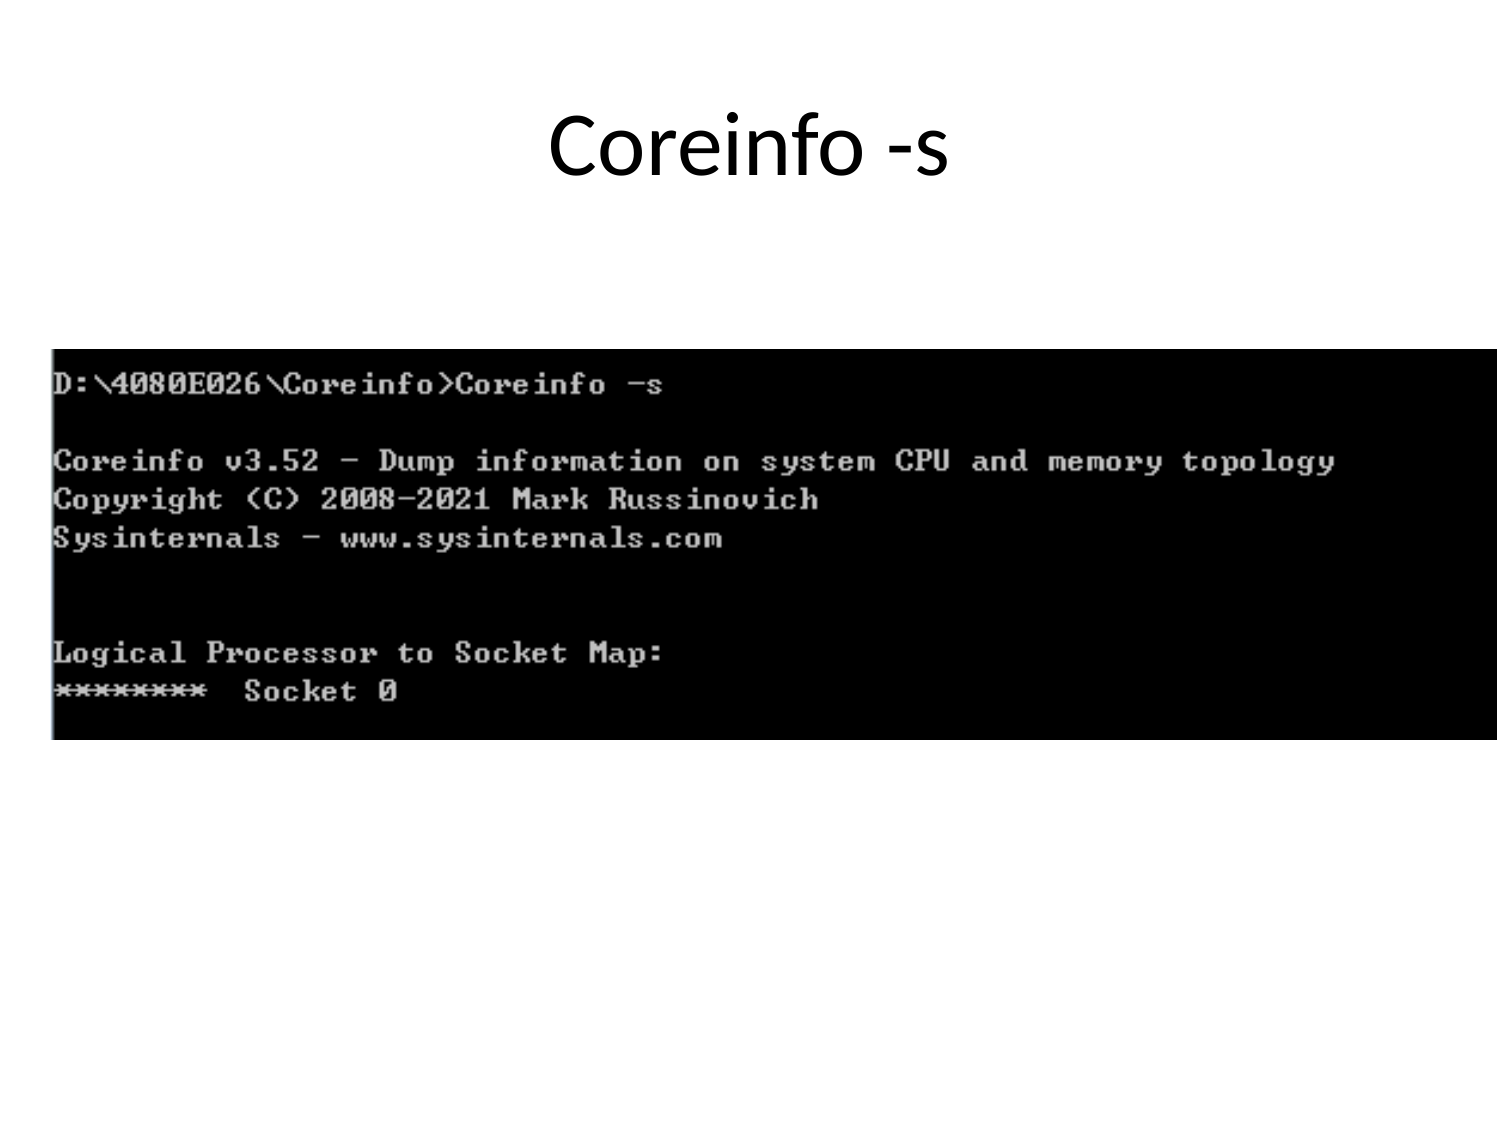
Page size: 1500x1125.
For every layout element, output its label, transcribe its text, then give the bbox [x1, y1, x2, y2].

title Coreinfo -s [75, 45, 1425, 233]
picture [49, 349, 1498, 740]
